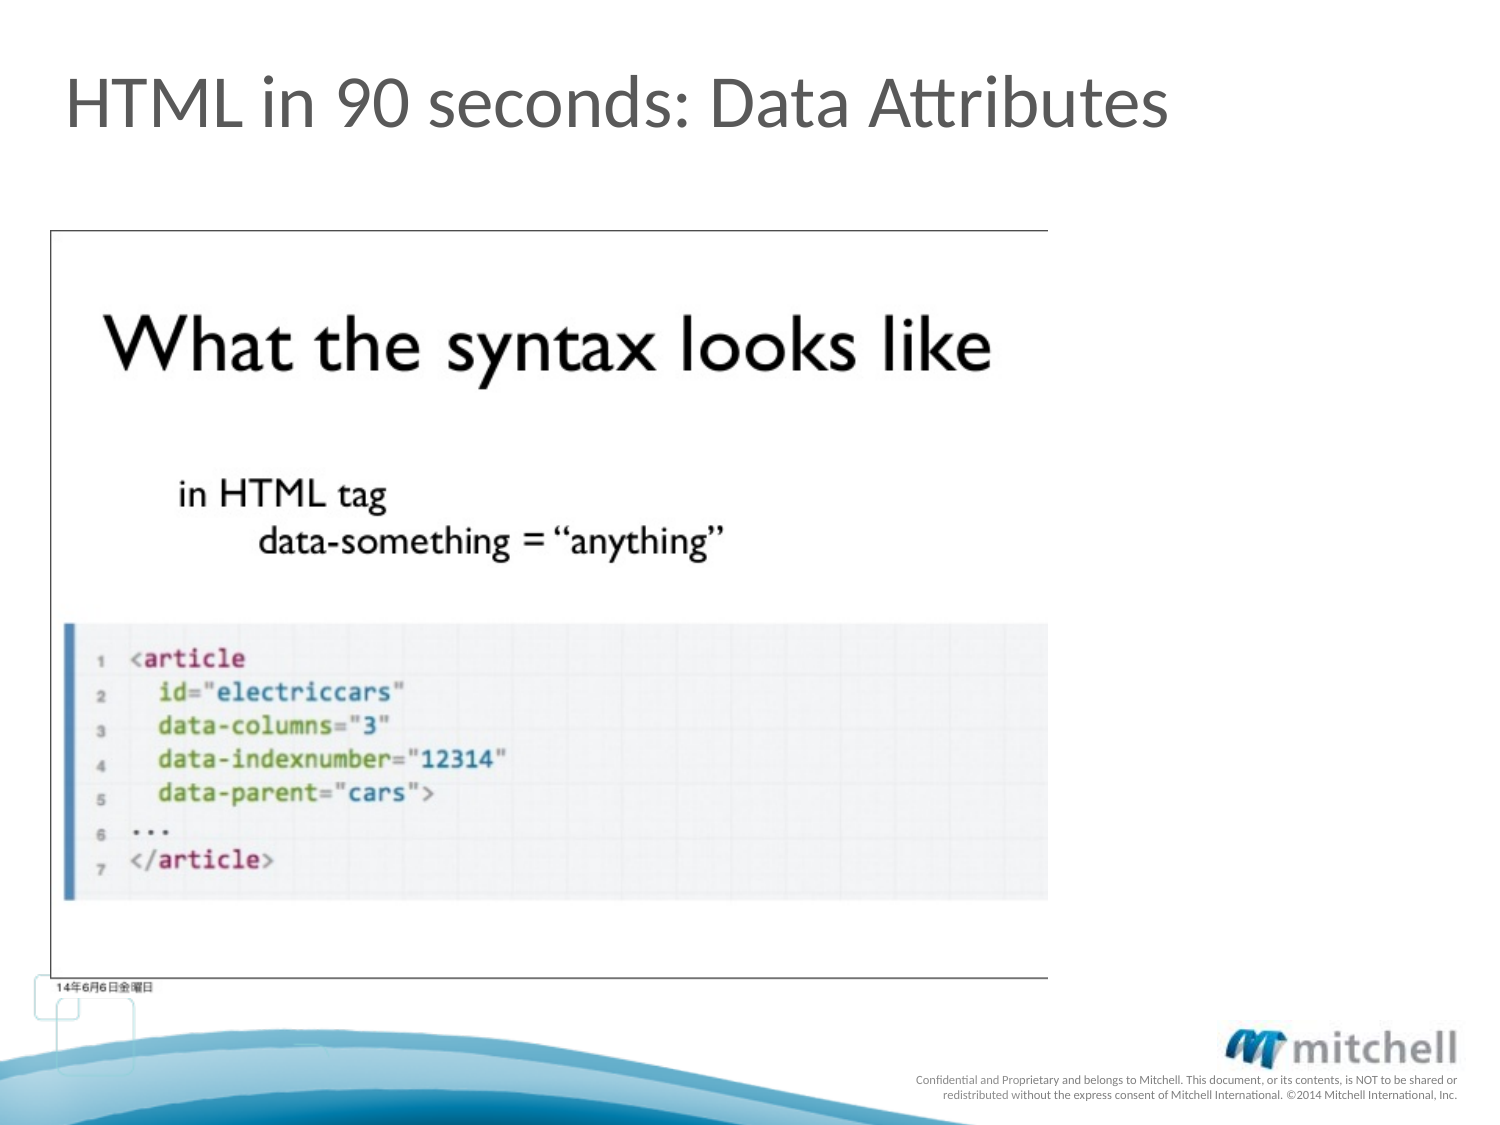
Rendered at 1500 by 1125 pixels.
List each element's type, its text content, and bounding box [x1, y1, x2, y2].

title HTML in 90 seconds: Data Attributes [50, 44, 1440, 266]
picture [1217, 1020, 1466, 1079]
picture [0, 229, 1048, 1125]
